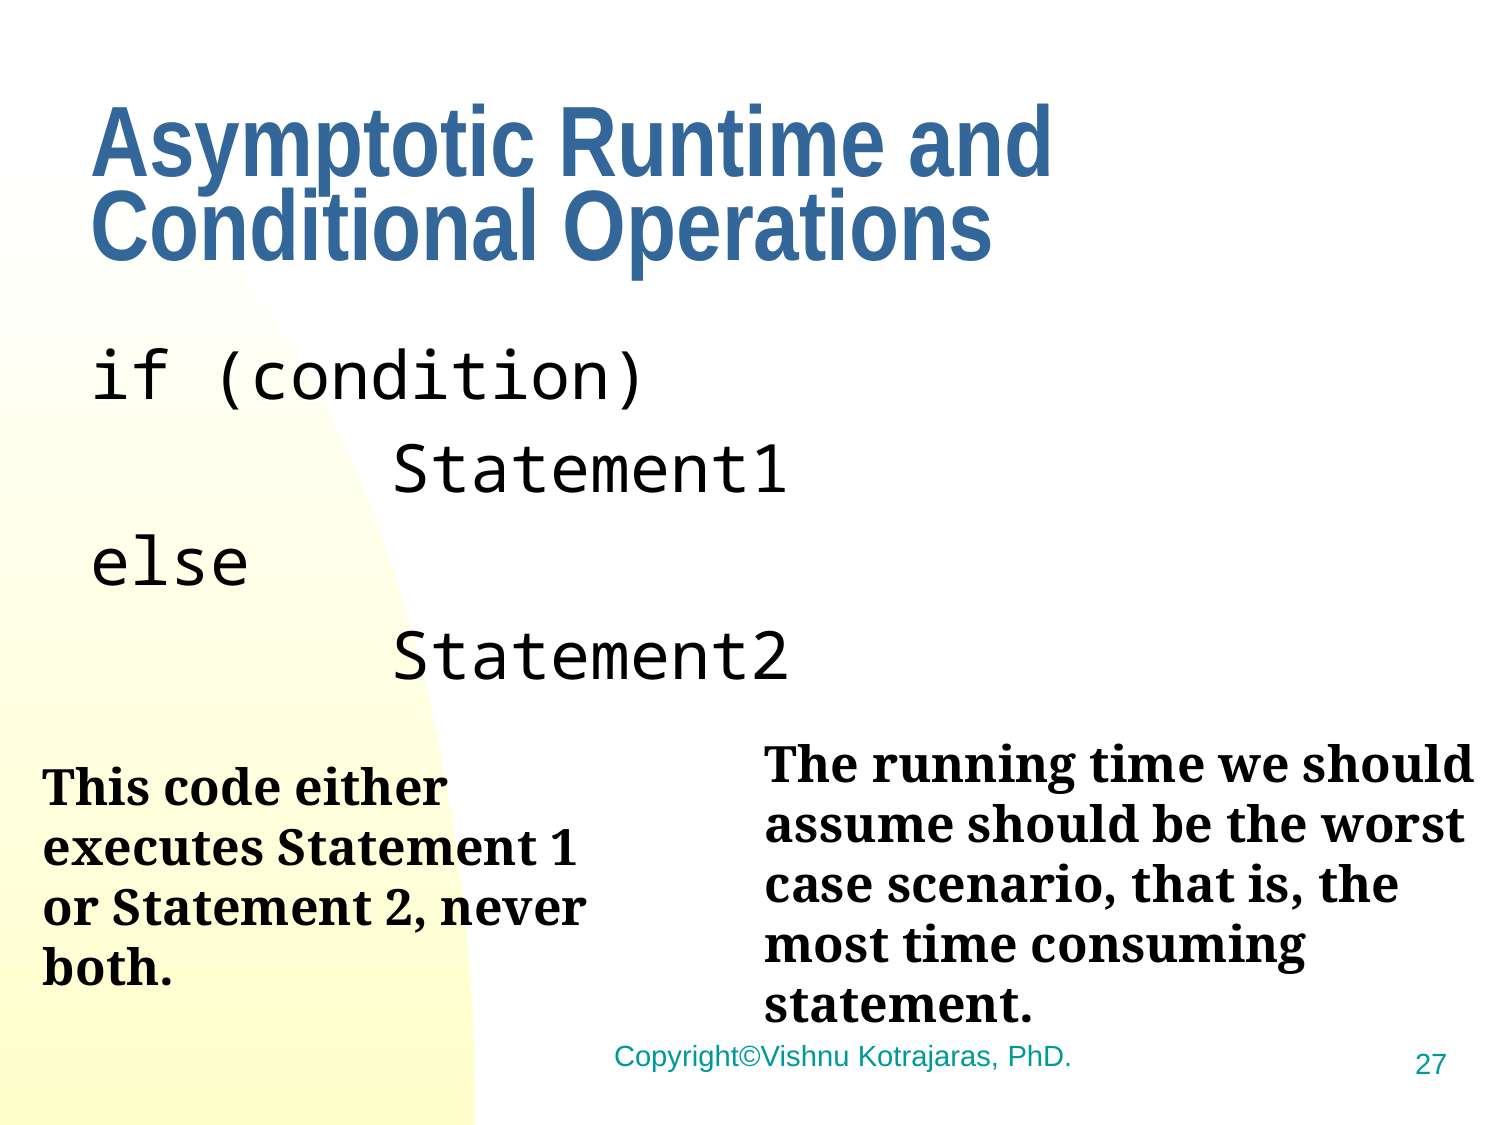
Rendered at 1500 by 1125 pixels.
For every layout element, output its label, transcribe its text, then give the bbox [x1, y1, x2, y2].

title Asymptotic Runtime and Conditional Operations [75, 99, 1463, 288]
text_box The running time we should assume should be the worst case scenario, that is, the most time consuming statement. [749, 724, 1500, 1040]
list if (condition) Statement1 else Statement2 [75, 324, 1463, 688]
footer Copyright©Vishnu Kotrajaras, PhD. [562, 1016, 1126, 1093]
text_box This code either executes Statement 1 or Statement 2, never both. [28, 747, 625, 1003]
slide_number 27 [1149, 1040, 1463, 1101]
